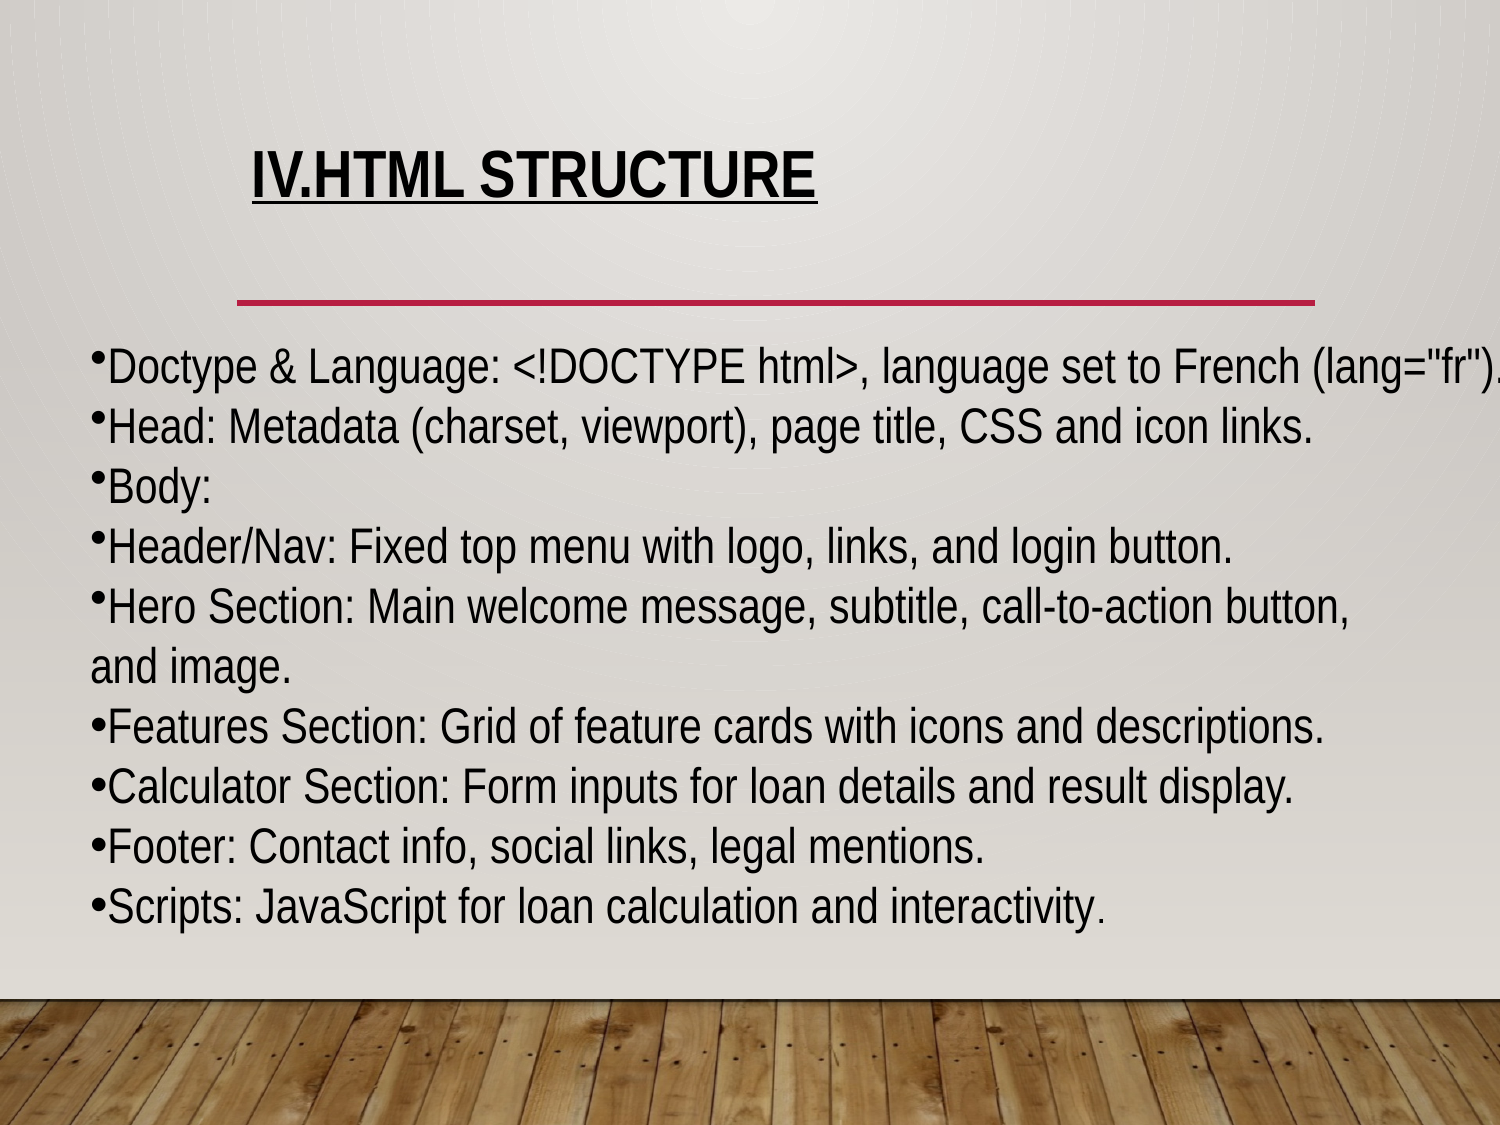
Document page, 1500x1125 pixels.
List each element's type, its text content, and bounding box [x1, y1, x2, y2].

list Doctype & Language: <!DOCTYPE html>, language set to French (lang="fr"). Head: Metadata (charset, viewport), page title, CSS and icon links. Body: Header/Nav: Fixed top menu with logo, links, and login button. Hero Section: Main welcome message, subtitle, call-to-action button, and image. Features Section: Grid of feature cards with icons and descriptions. Calculator Section: Form inputs for loan details and result display. Footer: Contact info, social links, legal mentions. Scripts: JavaScript for loan calculation and interactivity. [75, 307, 1500, 961]
title IV.HTML Structure [236, 131, 1315, 305]
picture [0, 999, 1500, 1125]
